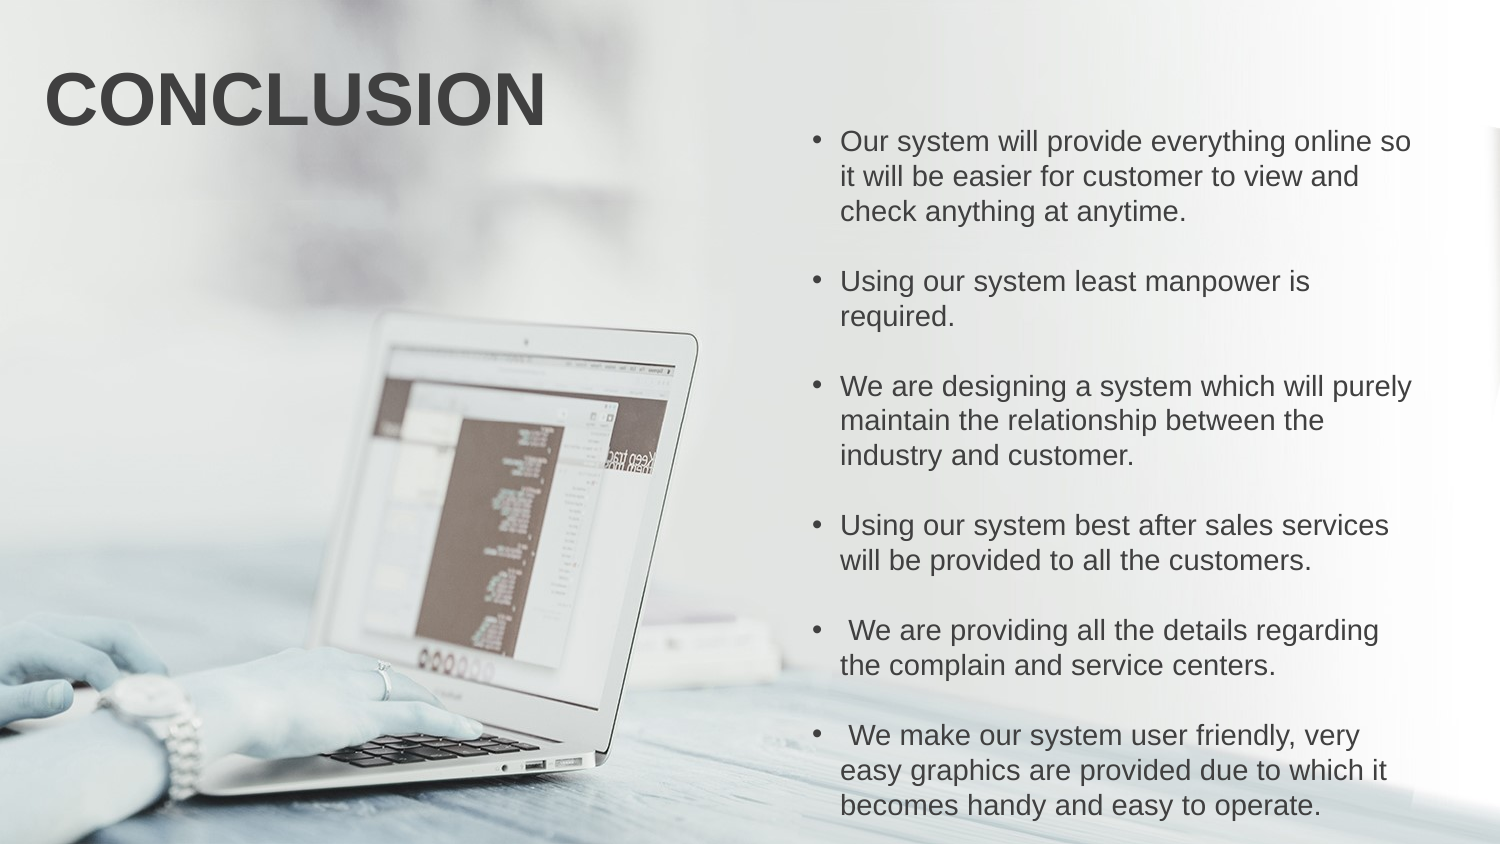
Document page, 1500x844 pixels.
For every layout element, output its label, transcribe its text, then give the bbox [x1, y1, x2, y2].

text_box Our system will provide everything online so it will be easier for customer to view and check anything at anytime. Using our system least manpower is required. We are designing a system which will purely maintain the relationship between the industry and customer. Using our system best after sales services will be provided to all the customers. We are providing all the details regarding the complain and service centers. We make our system user friendly, very easy graphics are provided due to which it becomes handy and easy to operate. [797, 114, 1436, 829]
list CONCLUSION [29, 48, 727, 143]
picture [0, 0, 1500, 844]
